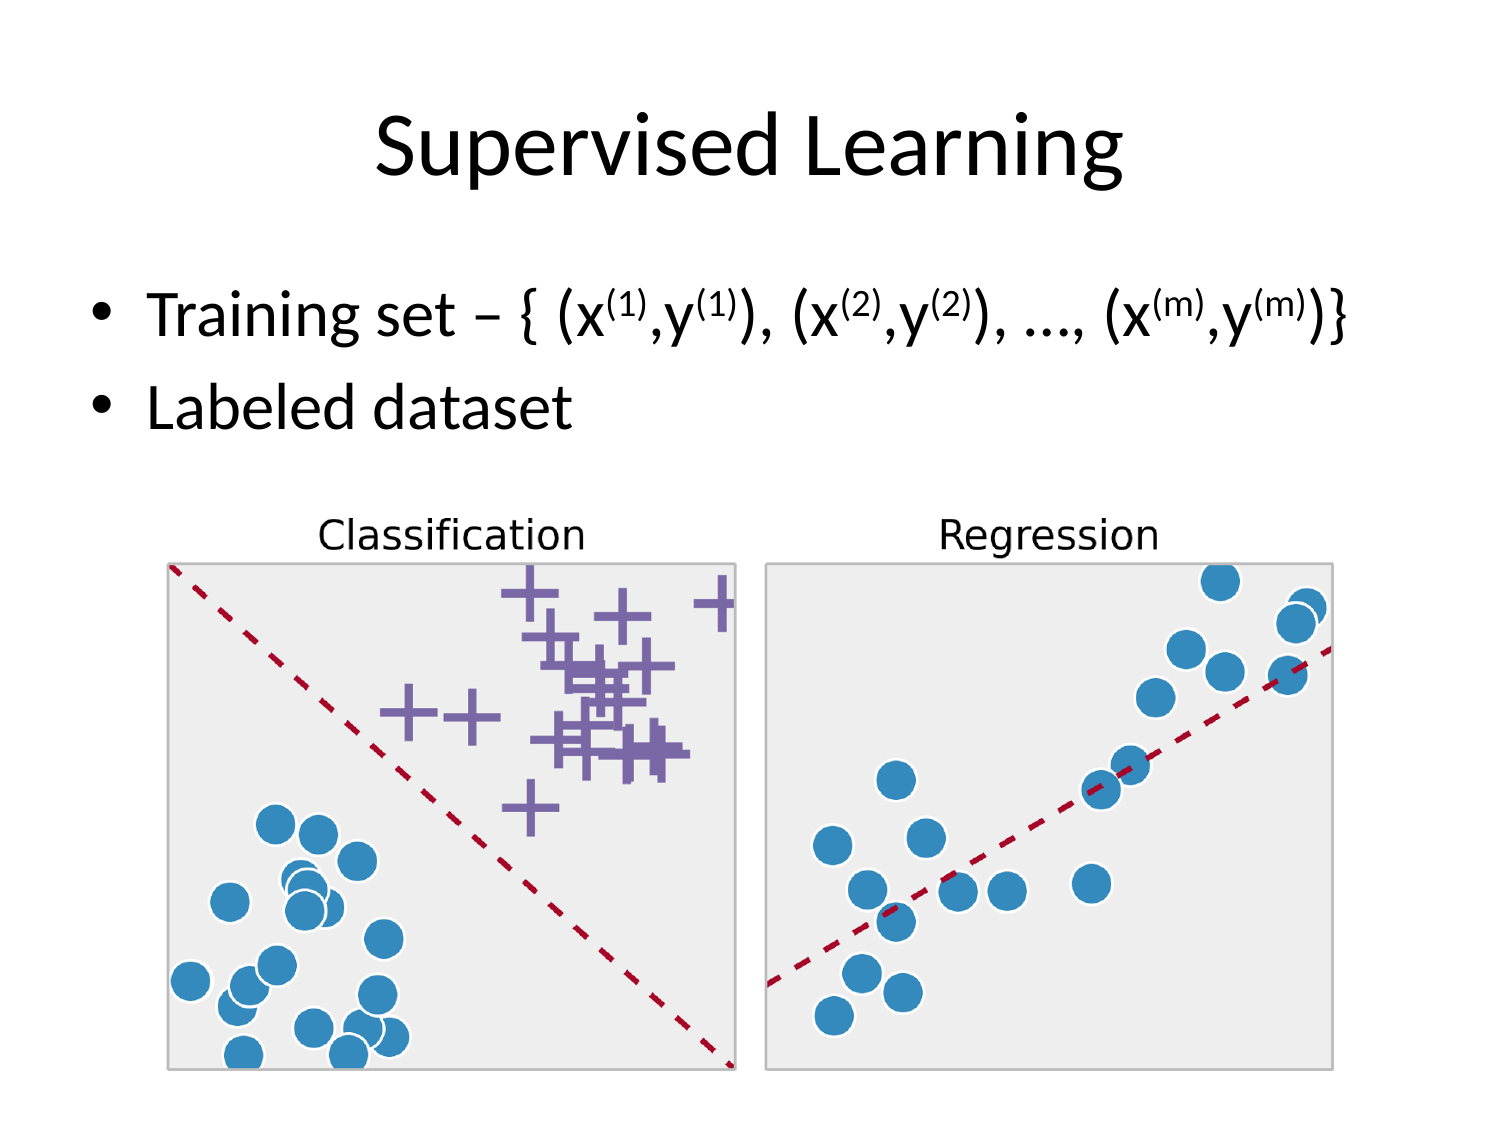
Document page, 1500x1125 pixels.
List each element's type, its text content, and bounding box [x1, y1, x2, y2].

list Training set – { (x(1),y(1)), (x(2),y(2)), …, (x(m),y(m))} Labeled dataset [75, 262, 1425, 1005]
picture [137, 487, 1363, 1101]
title Supervised Learning [75, 45, 1425, 233]
